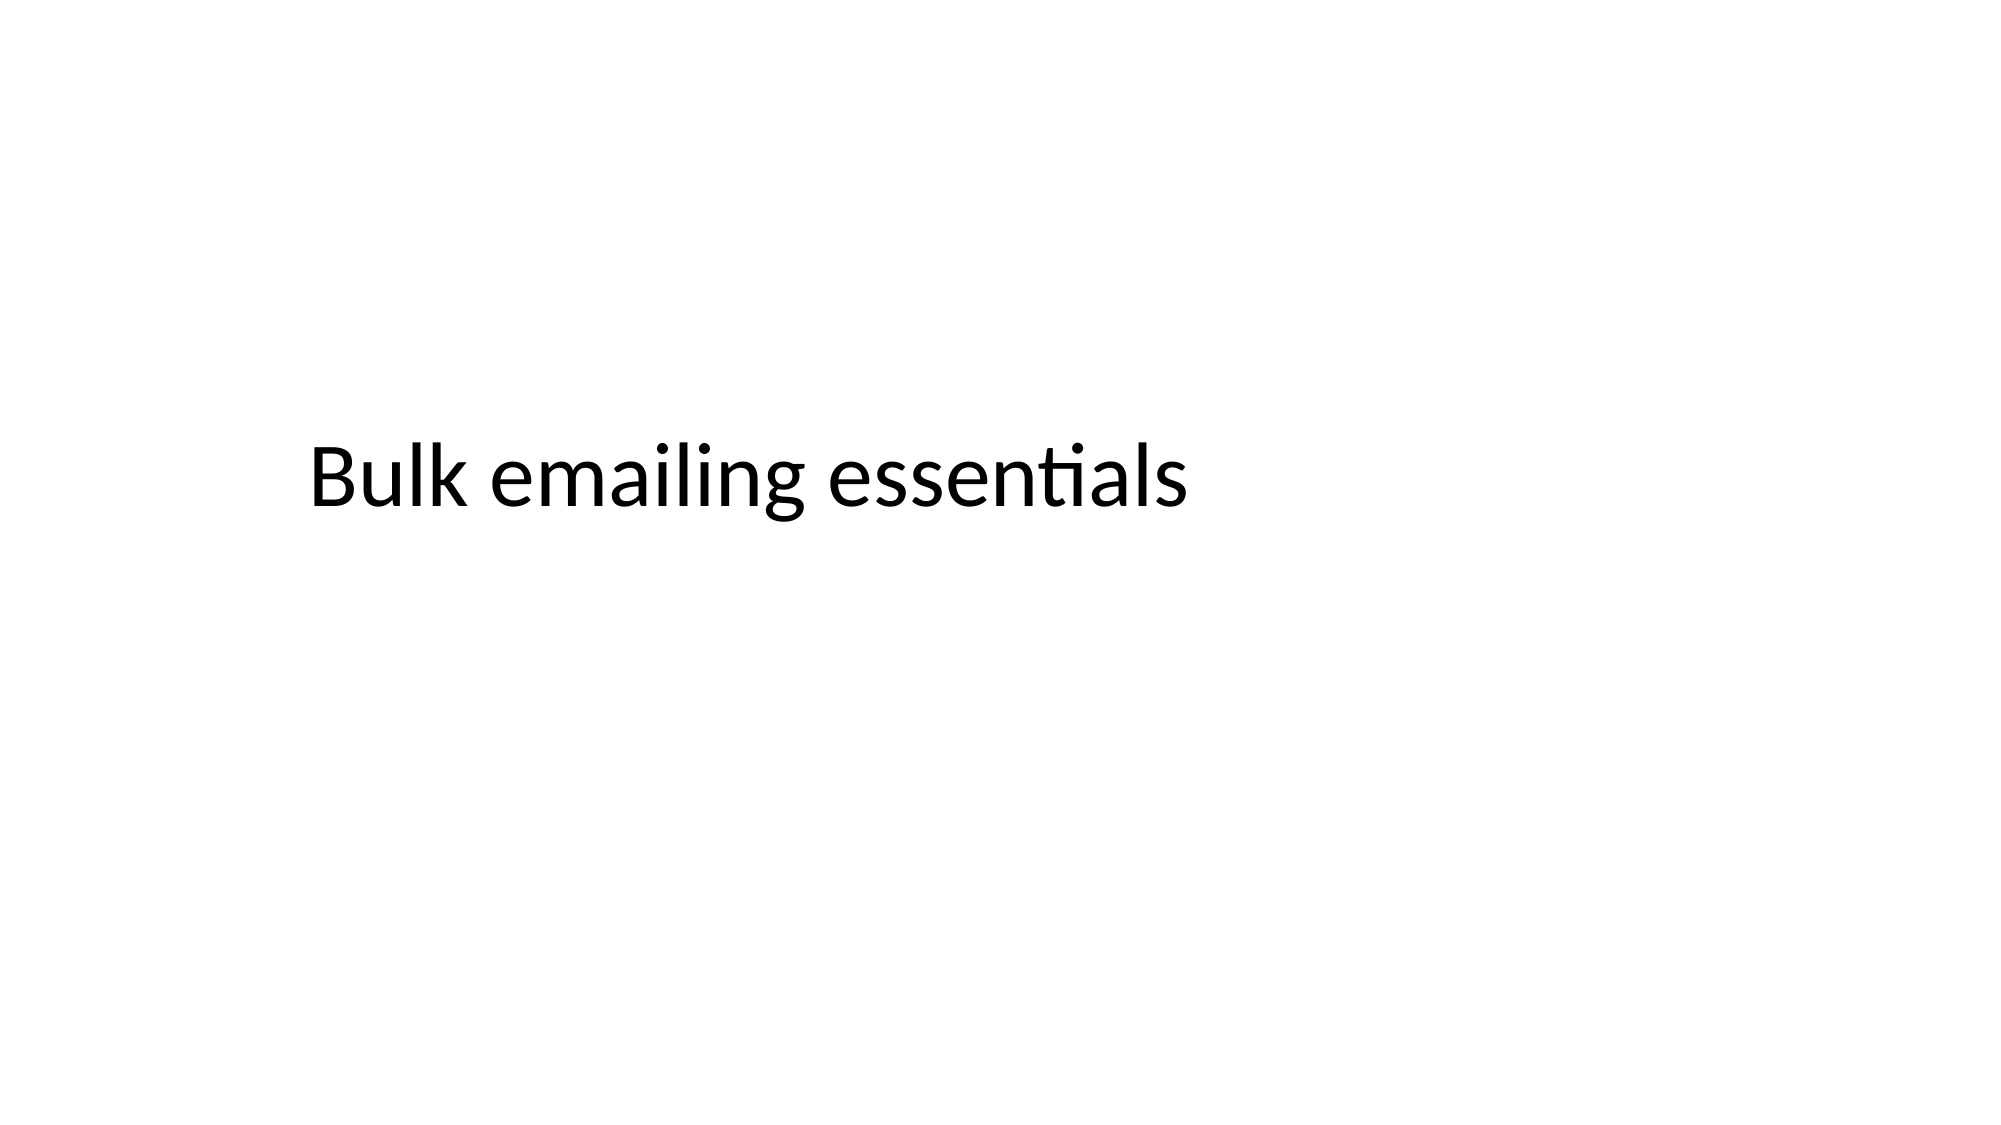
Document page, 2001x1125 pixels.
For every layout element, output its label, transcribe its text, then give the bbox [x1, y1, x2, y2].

title Bulk emailing essentials [112, 349, 1388, 591]
